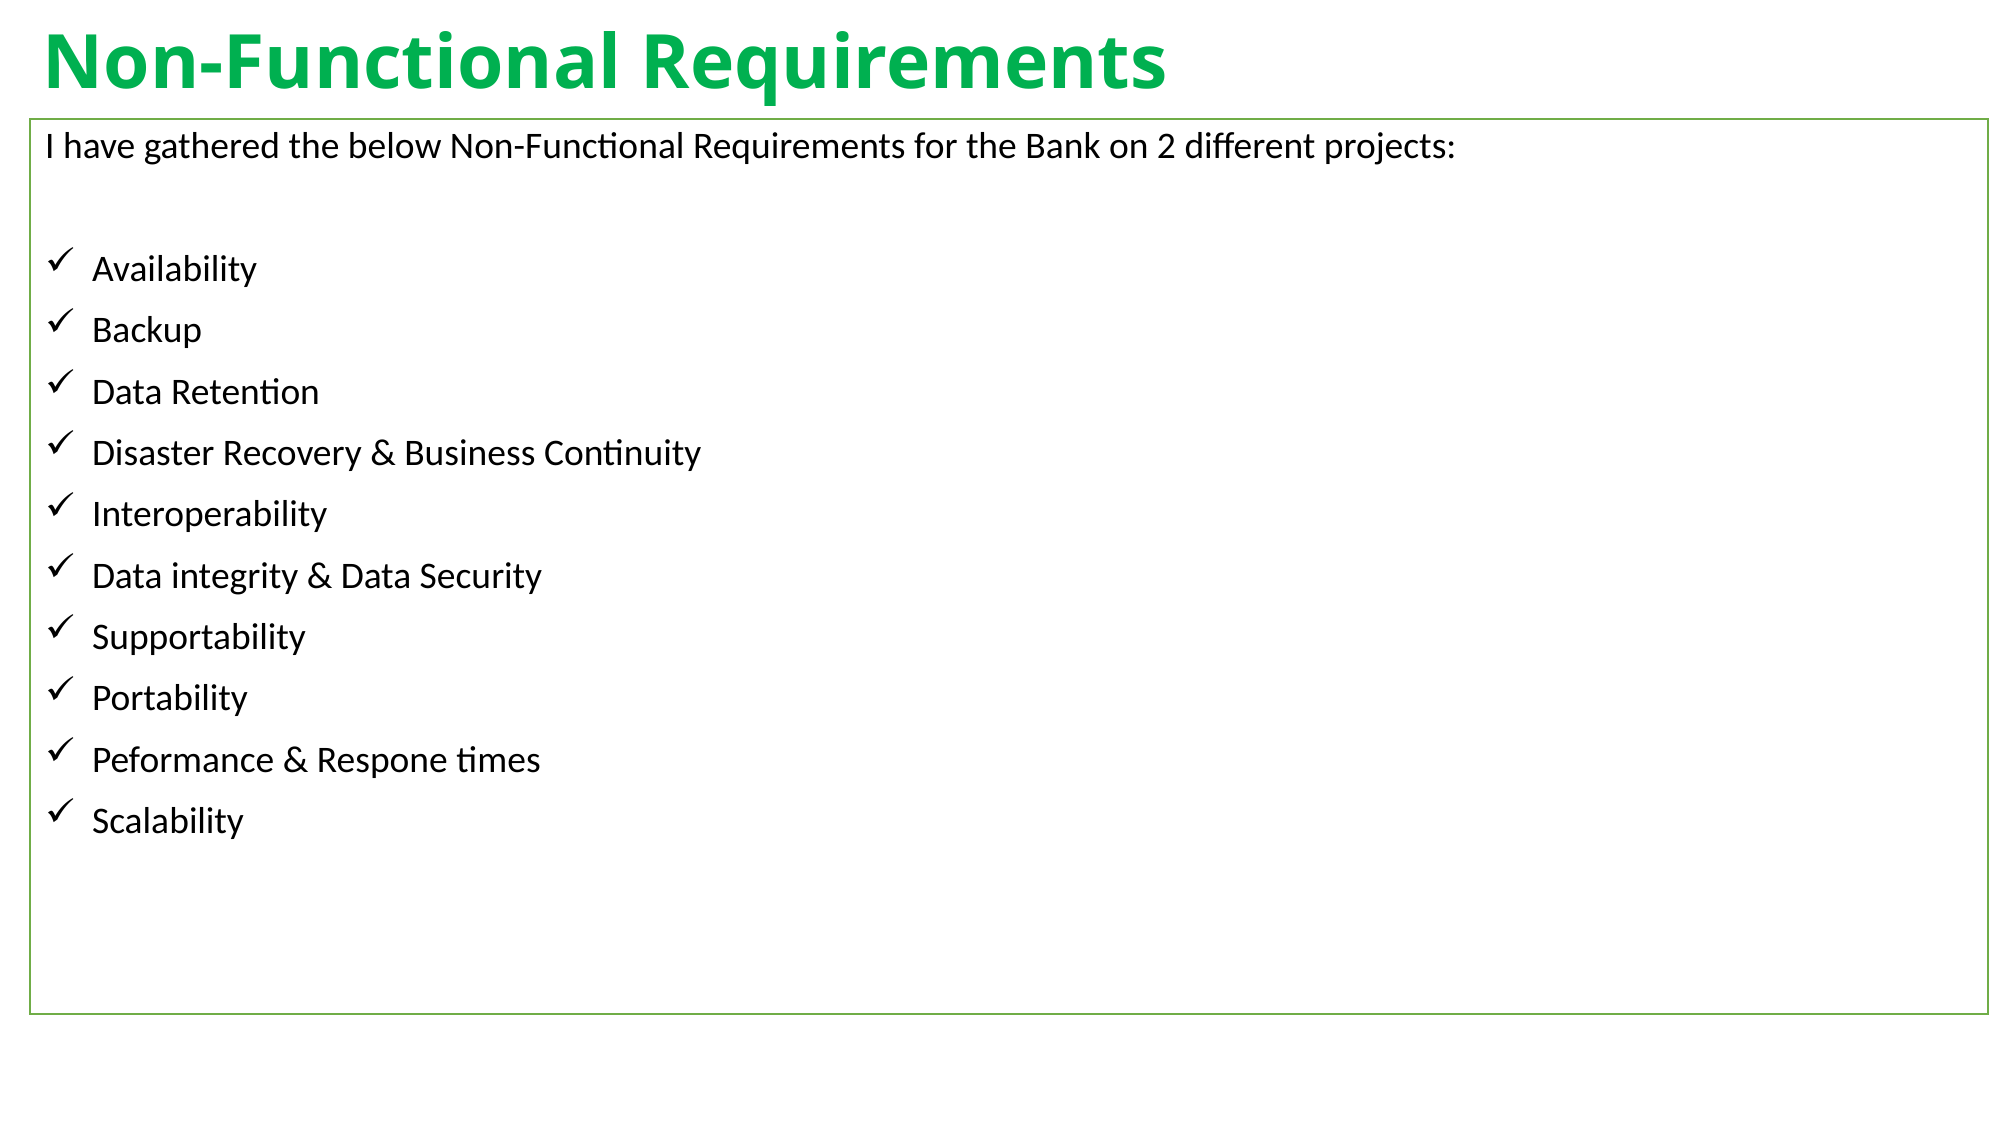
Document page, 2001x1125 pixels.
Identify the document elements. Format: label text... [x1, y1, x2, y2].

title Non-Functional Requirements [27, 16, 1988, 114]
list I have gathered the below Non-Functional Requirements for the Bank on 2 different projects: Availability Backup Data Retention Disaster Recovery & Business Continuity Interoperability Data integrity & Data Security Supportability Portability Peformance & Respone times Scalability [29, 118, 1989, 1015]
